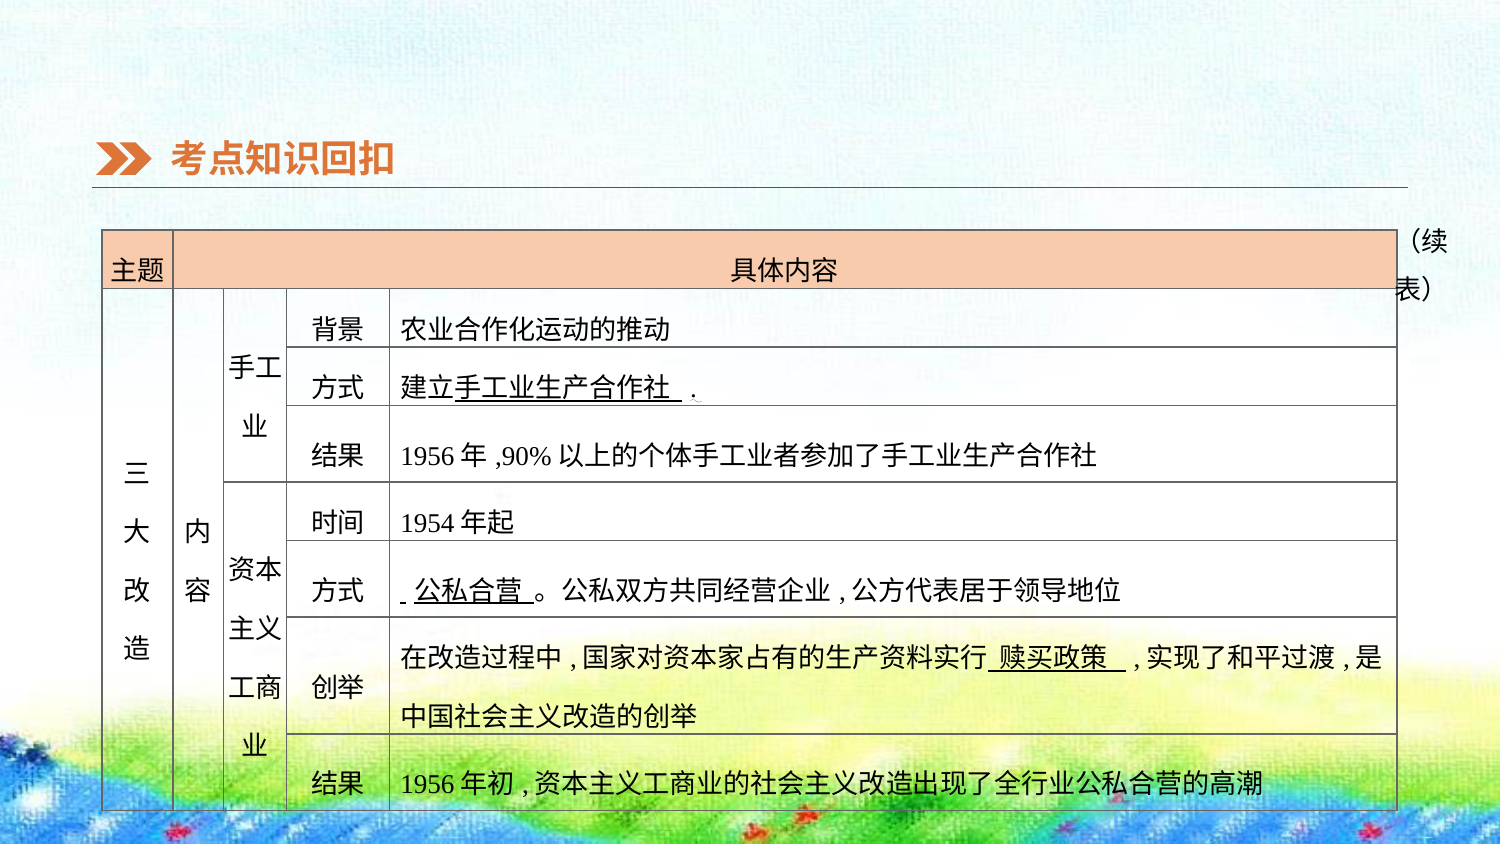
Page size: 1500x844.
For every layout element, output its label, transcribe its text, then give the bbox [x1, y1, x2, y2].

table_cell 内 容 [174, 289, 223, 810]
text_box （续表） [1388, 201, 1500, 312]
table_cell 公私合营 。公私双方共同经营企业,公方代表居于领导地位 [390, 541, 1396, 616]
table_cell 1954年起 [390, 483, 1396, 540]
table_cell 手工业 [224, 289, 286, 481]
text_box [95, 127, 1408, 188]
table_cell 三 大 改 造 [103, 289, 172, 810]
table_cell 创举 [287, 618, 389, 733]
table_header 主题 [103, 231, 172, 288]
table_cell 农业合作化运动的推动 [390, 289, 1396, 346]
table_cell 结果 [287, 735, 389, 810]
table_cell 1956年,90%以上的个体手工业者参加了手工业生产合作社 [390, 406, 1396, 481]
table_cell 在改造过程中,国家对资本家占有的生产资料实行 赎买政策 ,实现了和平过渡,是中国社会主义改造的创举 [390, 618, 1396, 733]
table_cell 方式 [287, 348, 389, 405]
table_cell 建立手工业生产合作社 . [390, 348, 1396, 405]
table_cell 时间 [287, 483, 389, 540]
table_cell 方式 [287, 541, 389, 616]
table_header 具体内容 [174, 231, 1388, 288]
table_cell 1956年初,资本主义工商业的社会主义改造出现了全行业公私合营的高潮 [390, 735, 1396, 810]
table_cell 资本主义 工商业 [224, 483, 286, 810]
picture [0, 0, 1500, 844]
table_cell 背景 [287, 289, 389, 346]
table_cell 结果 [287, 406, 389, 481]
